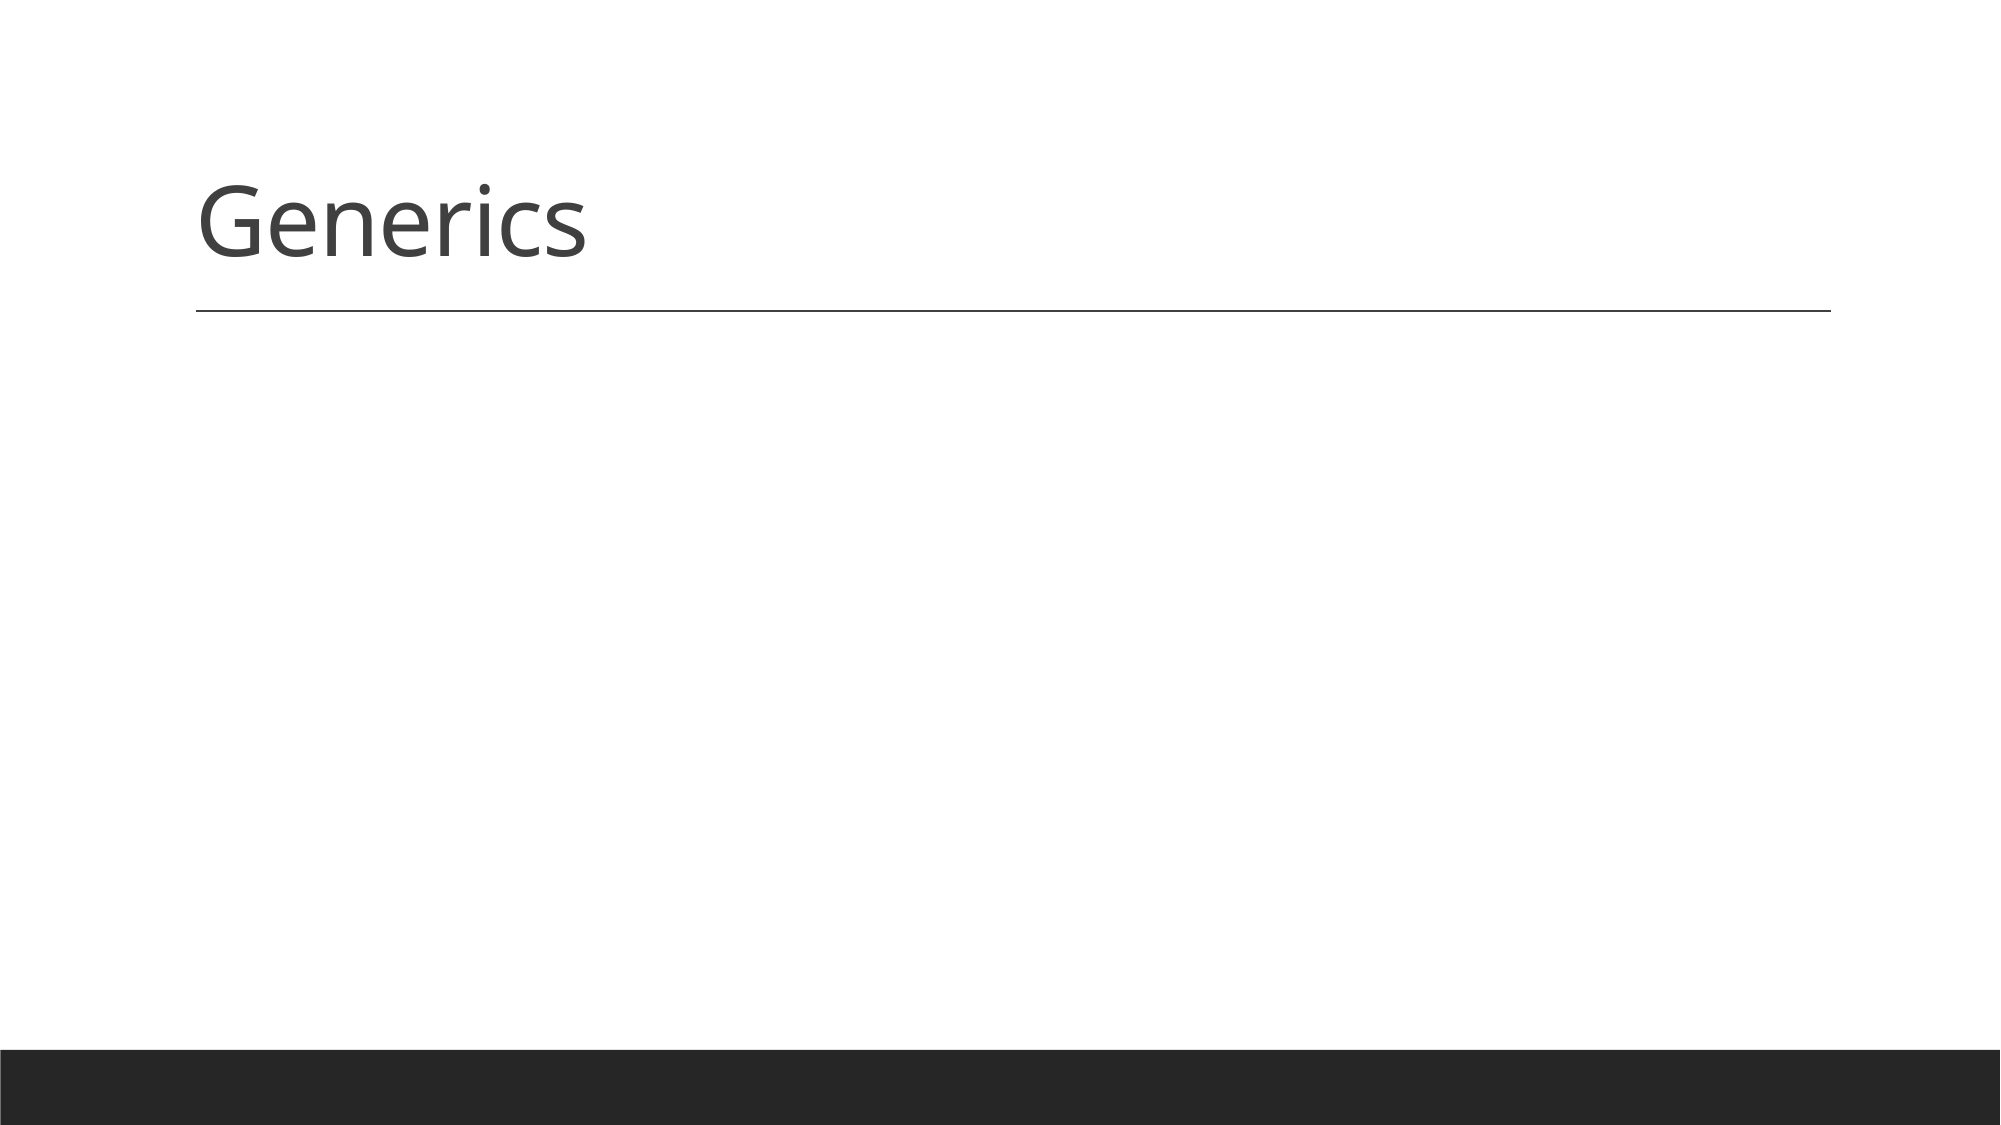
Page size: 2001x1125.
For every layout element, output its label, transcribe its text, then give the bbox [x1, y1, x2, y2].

title Generics [180, 47, 1830, 285]
